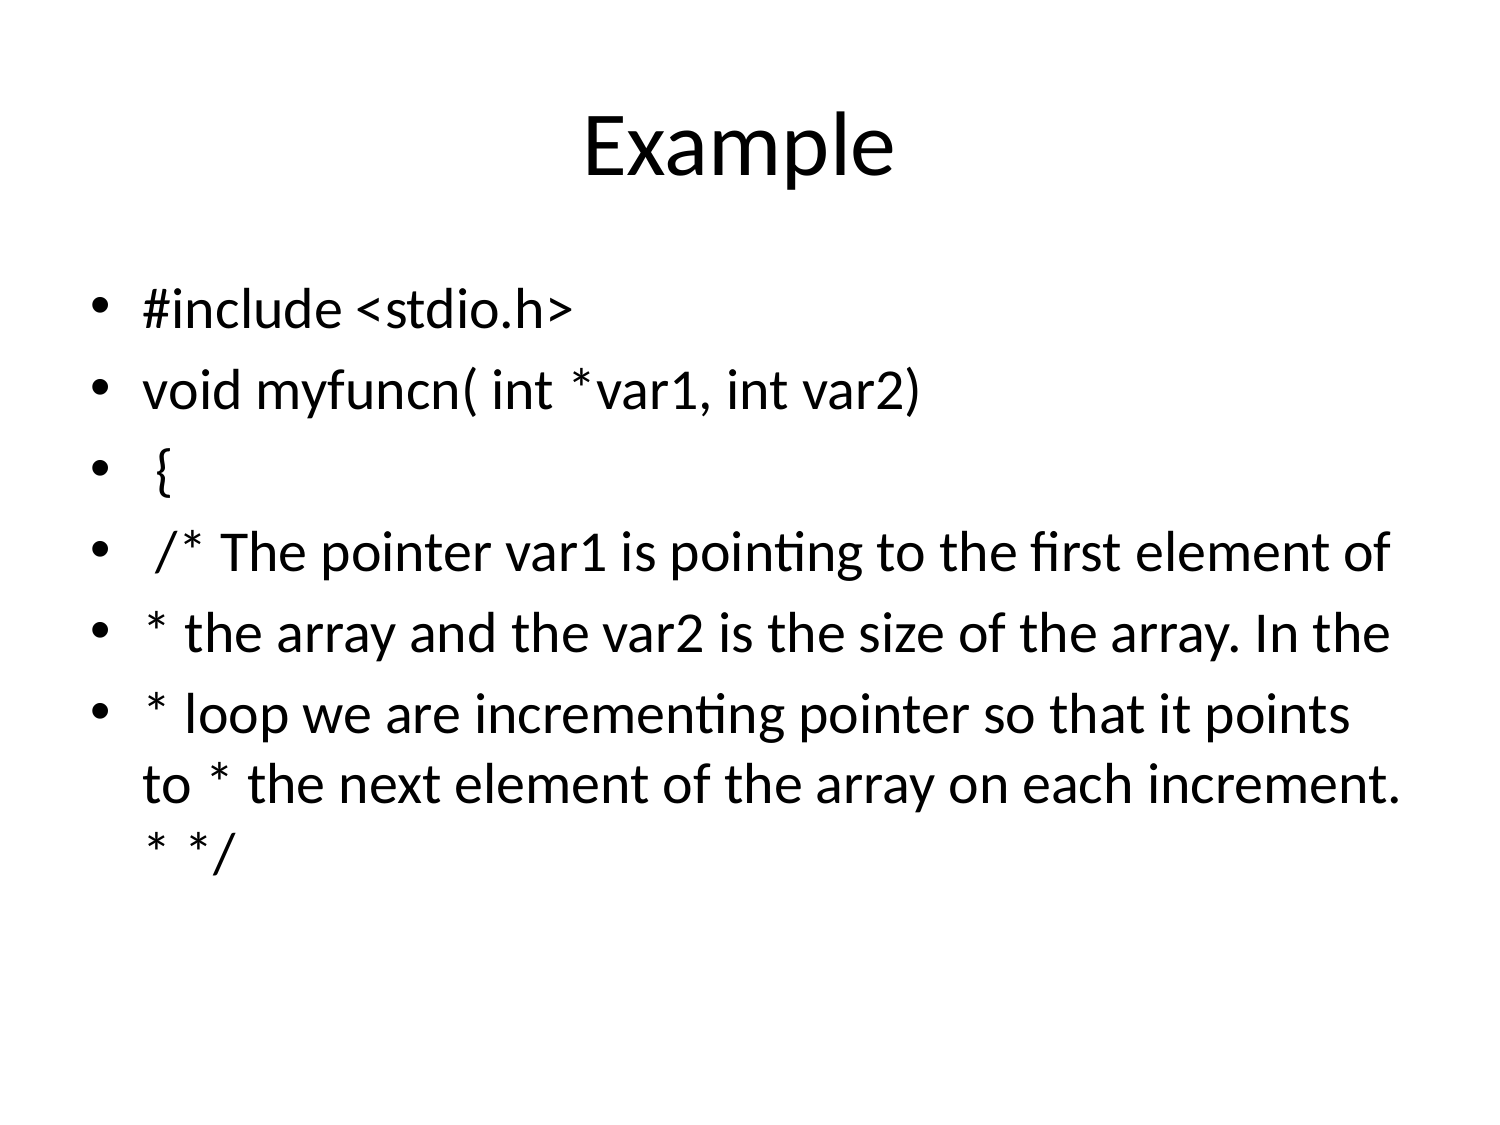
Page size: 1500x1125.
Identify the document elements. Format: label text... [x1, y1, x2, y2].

list #include <stdio.h> void myfuncn( int *var1, int var2) { /* The pointer var1 is pointing to the first element of * the array and the var2 is the size of the array. In the * loop we are incrementing pointer so that it points to * the next element of the array on each increment. * */ [75, 262, 1425, 1005]
title Example [75, 45, 1425, 233]
